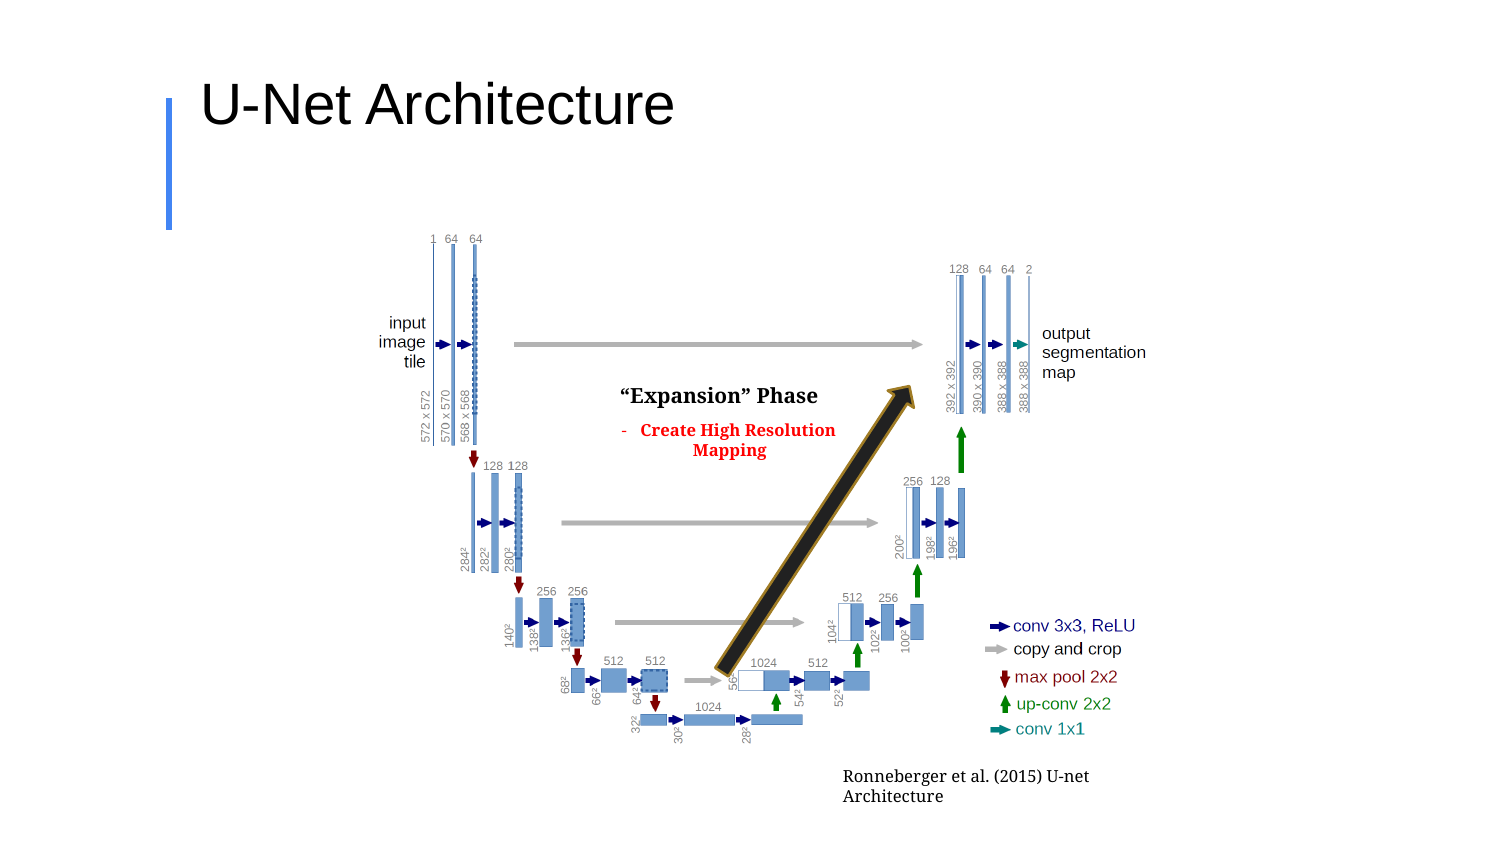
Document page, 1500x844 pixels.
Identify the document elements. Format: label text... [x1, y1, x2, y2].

title U-Net Architecture [188, 46, 1068, 143]
picture [369, 227, 1153, 750]
text_box Ronneberger et al. (2015) U-net Architecture [831, 759, 1172, 811]
